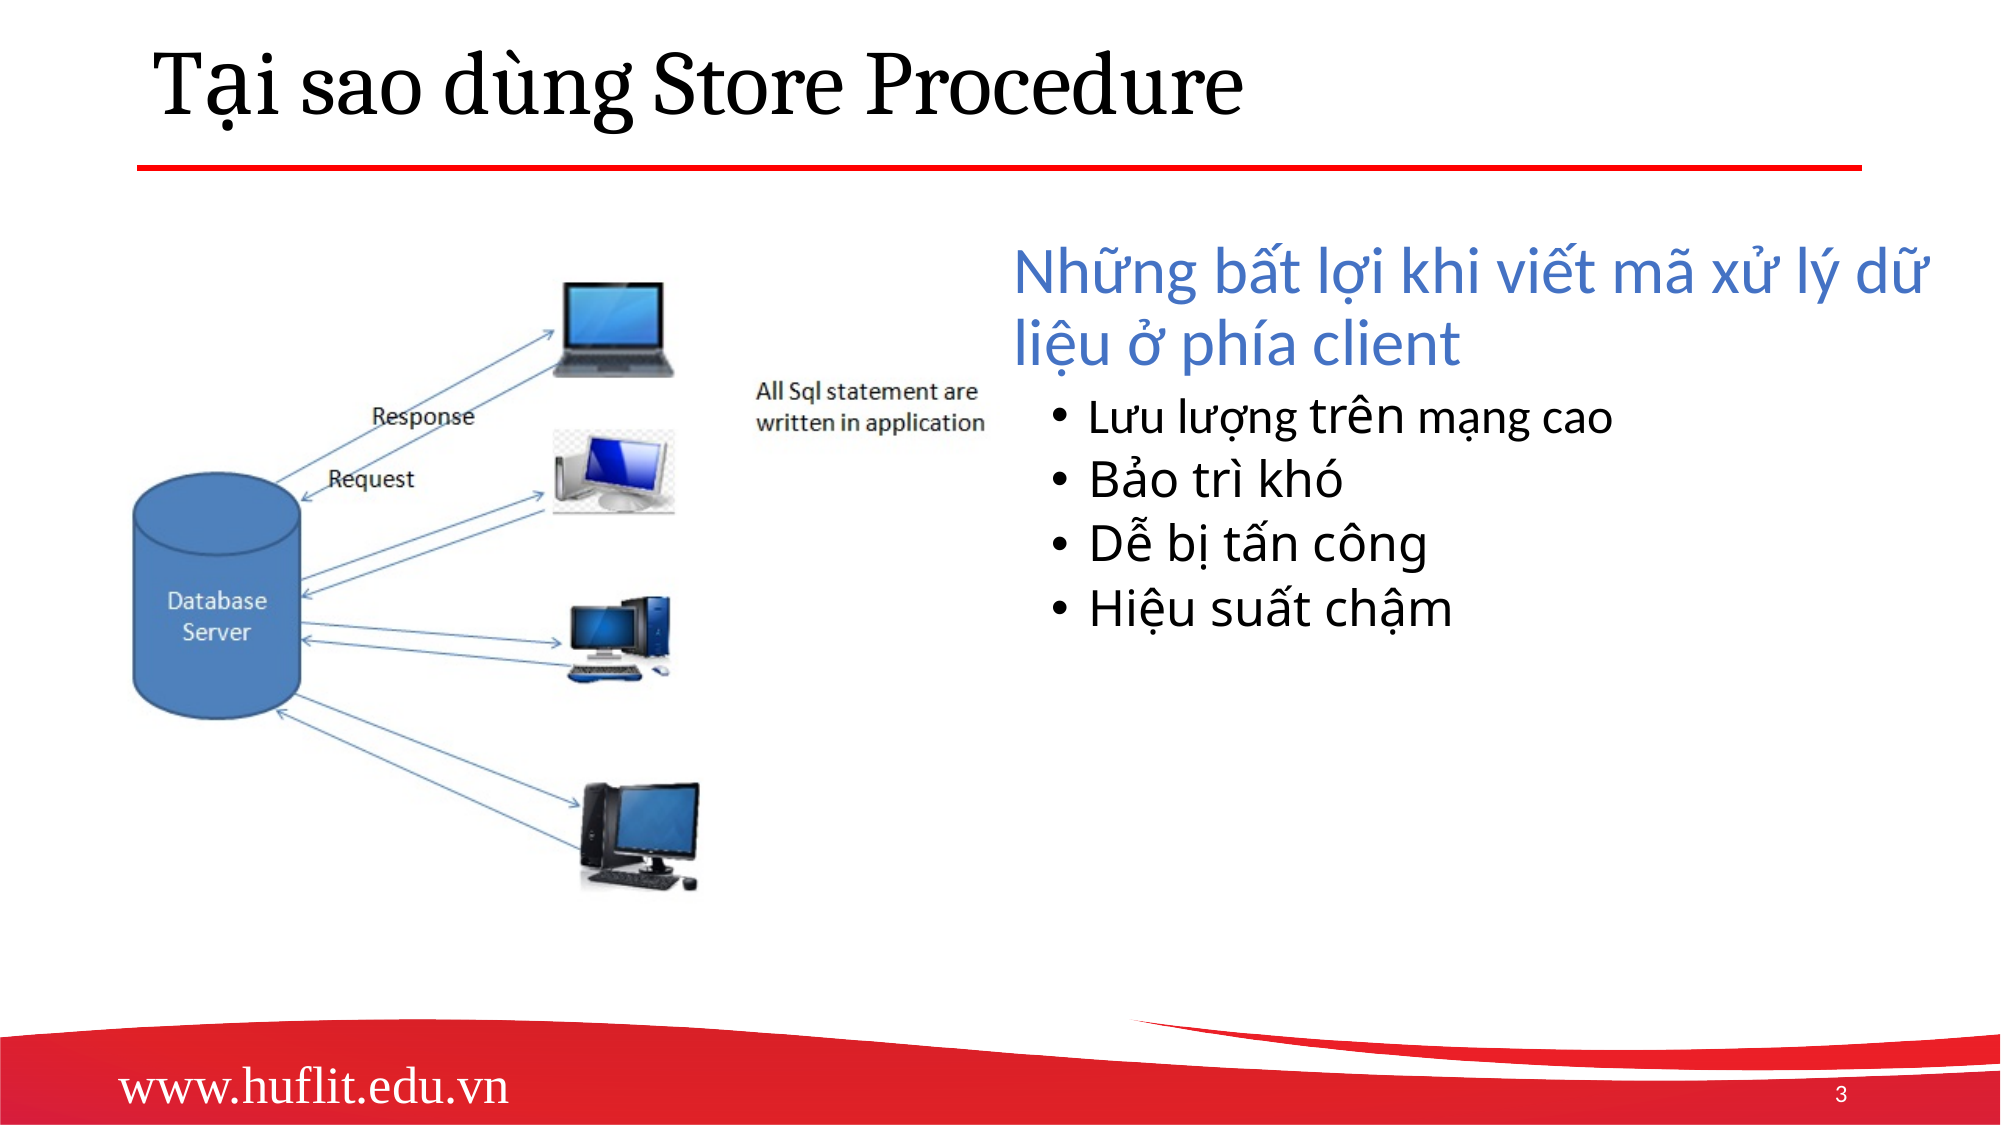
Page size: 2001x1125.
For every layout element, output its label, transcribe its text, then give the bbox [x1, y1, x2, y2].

title Tại sao dùng Store Procedure [137, 7, 1785, 163]
list Những bất lợi khi viết mã xử lý dữ liệu ở phía client Lưu lượng trên mạng cao Bảo trì khó Dễ bị tấn công Hiệu suất chậm [961, 228, 1979, 1021]
slide_number 3 [1412, 1062, 1863, 1123]
picture [0, 1019, 2001, 1125]
picture [103, 228, 1000, 936]
